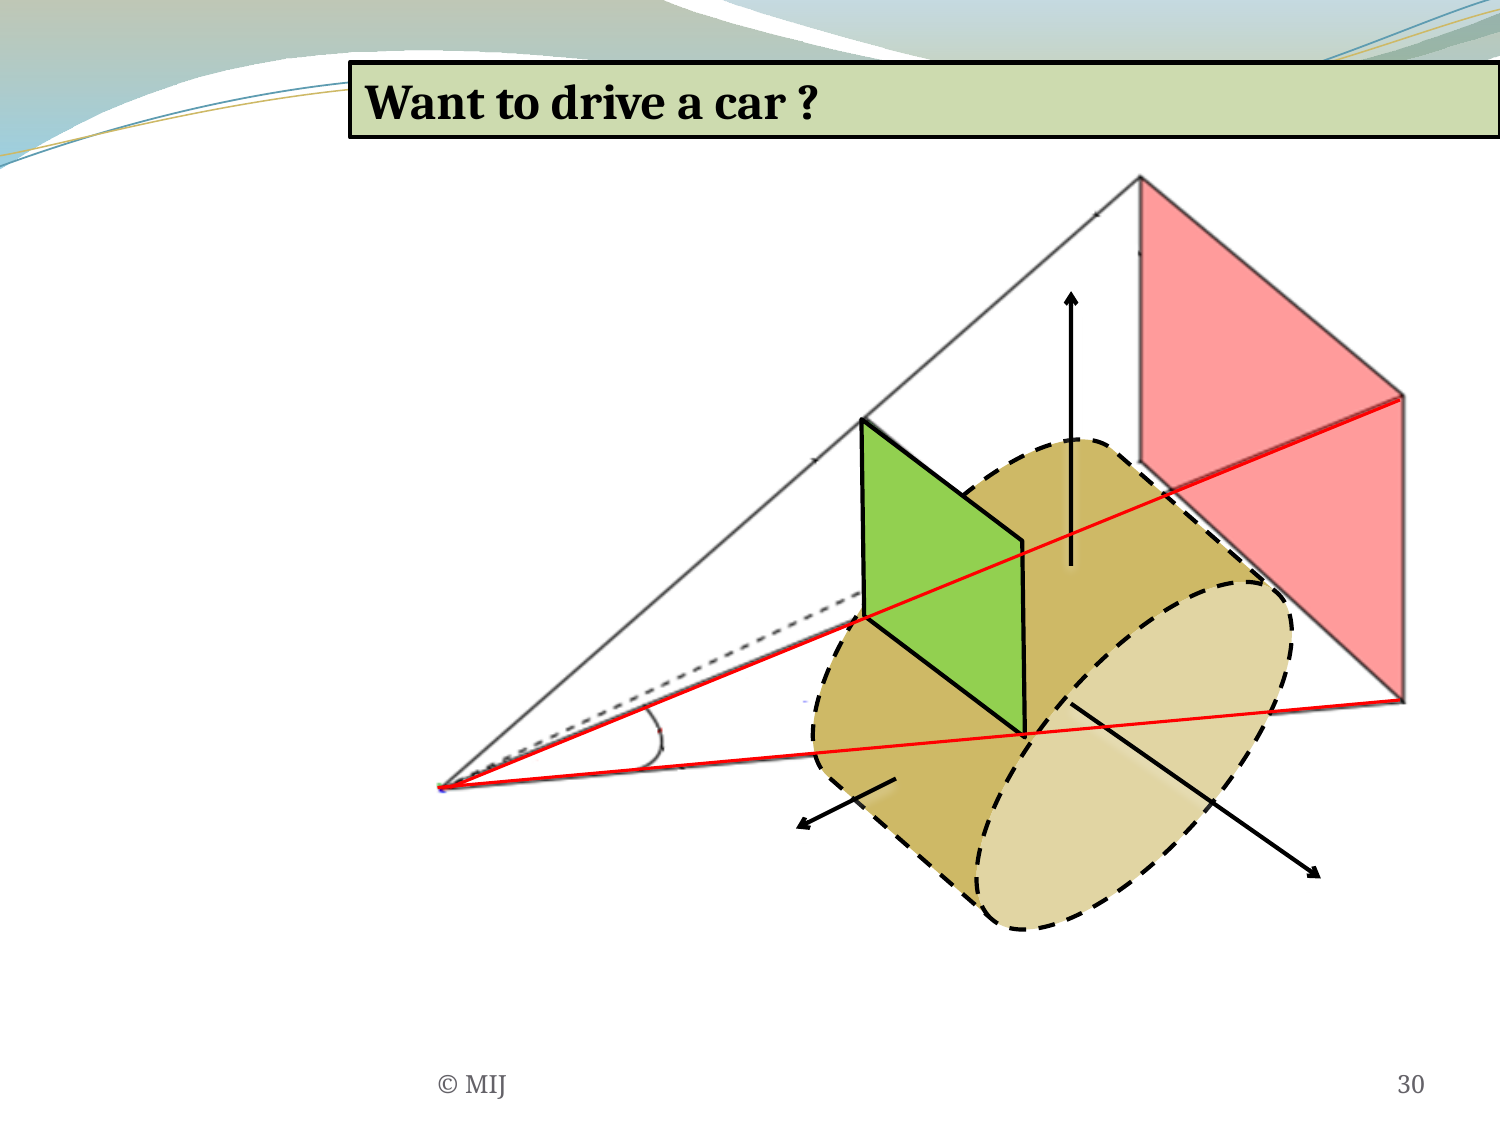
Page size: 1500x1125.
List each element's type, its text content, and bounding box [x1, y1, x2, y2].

slide_number 30 [1299, 1042, 1425, 1103]
footer © MIJ [437, 1042, 988, 1103]
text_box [795, 801, 1322, 902]
picture [424, 162, 1423, 801]
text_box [437, 699, 443, 788]
text_box Want to drive a car ? [350, 62, 1500, 138]
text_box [449, 399, 1401, 788]
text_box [795, 290, 1322, 398]
